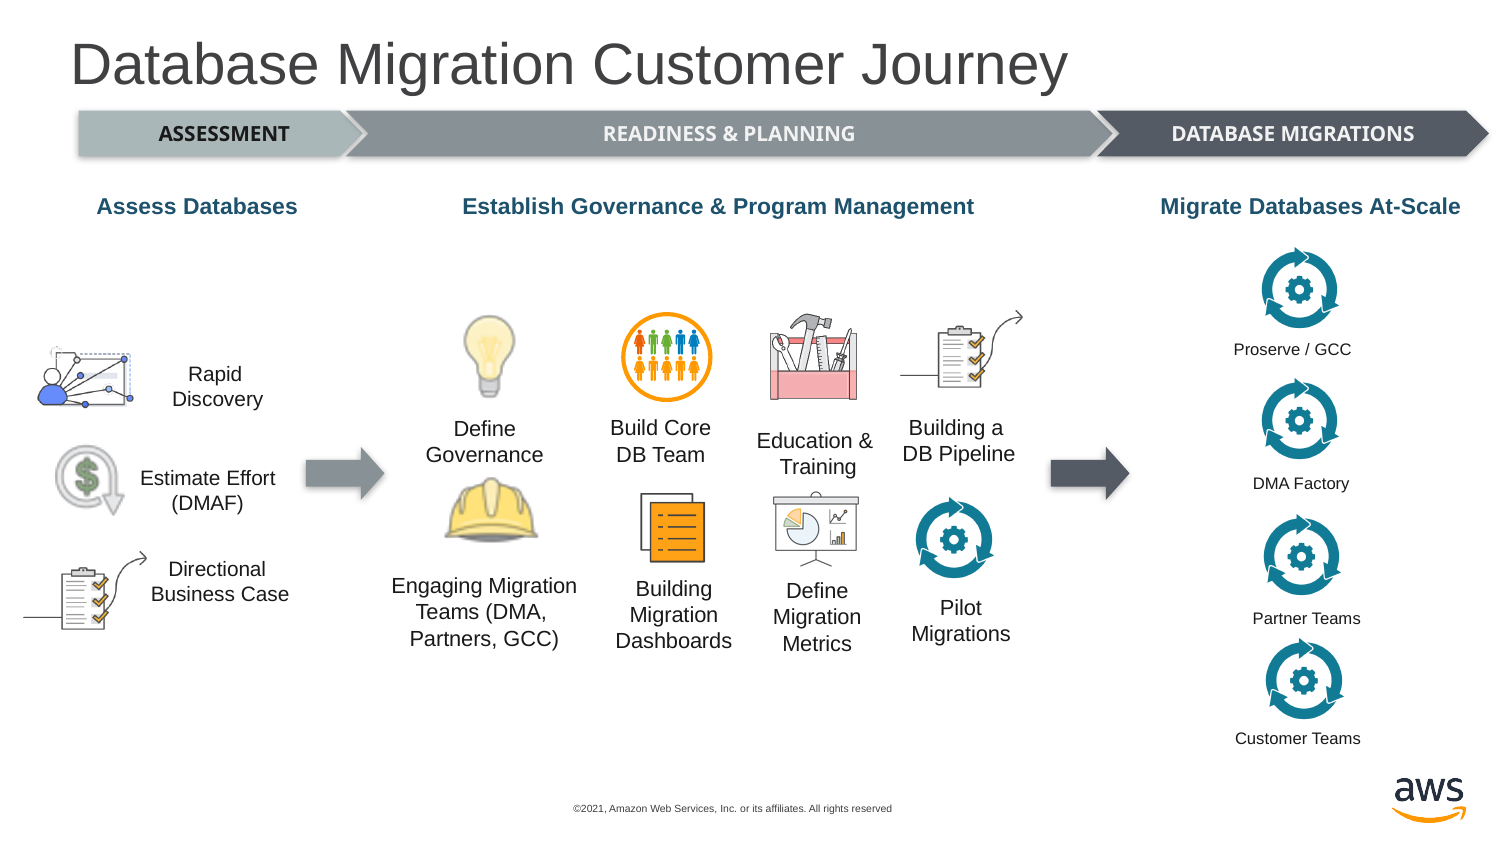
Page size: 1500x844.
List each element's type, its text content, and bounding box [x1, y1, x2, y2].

text_box [1050, 445, 1131, 501]
picture [443, 309, 538, 404]
picture [767, 480, 865, 577]
picture [1260, 512, 1343, 598]
picture [913, 495, 995, 580]
picture [626, 481, 719, 575]
text_box Estimate Effort (DMAF) [140, 456, 291, 522]
text_box Define Migration Metrics [732, 569, 902, 664]
text_box Engaging Migration Teams (DMA, Partners, GCC) [371, 564, 598, 658]
text_box Building Migration Dashboards [600, 567, 748, 661]
picture [900, 310, 1023, 389]
picture [1263, 635, 1345, 721]
text_box Proserve / GCC [1218, 331, 1367, 367]
text_box Building a DB Pipeline [887, 405, 1031, 473]
picture [1258, 245, 1340, 330]
text_box Migrate Databases At-Scale [1130, 184, 1492, 227]
picture [1258, 376, 1340, 461]
picture [23, 551, 147, 630]
text_box Build Core DB Team [595, 406, 726, 474]
picture [45, 436, 135, 526]
text_box ASSESSMENT [77, 109, 359, 158]
picture [441, 459, 543, 562]
text_box Rapid Discovery [157, 352, 279, 418]
text_box Define Governance [410, 406, 559, 474]
text_box Partner Teams [1237, 600, 1377, 636]
text_box Customer Teams [1220, 720, 1377, 756]
text_box Education & Training [741, 418, 895, 486]
text_box READINESS & PLANNING [344, 109, 1110, 158]
text_box Directional Business Case [135, 548, 305, 614]
text_box DATABASE MIGRATIONS [1096, 109, 1490, 158]
picture [1392, 778, 1466, 823]
text_box Assess Databases [70, 184, 331, 227]
text_box Pilot Migrations [902, 585, 1026, 654]
title Database Migration Customer Journey [55, 18, 1402, 109]
text_box [305, 445, 386, 501]
picture [28, 338, 138, 417]
text_box Establish Governance & Program Management [447, 184, 990, 227]
picture [765, 307, 862, 405]
text_box DMA Factory [1238, 466, 1365, 501]
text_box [623, 313, 711, 401]
